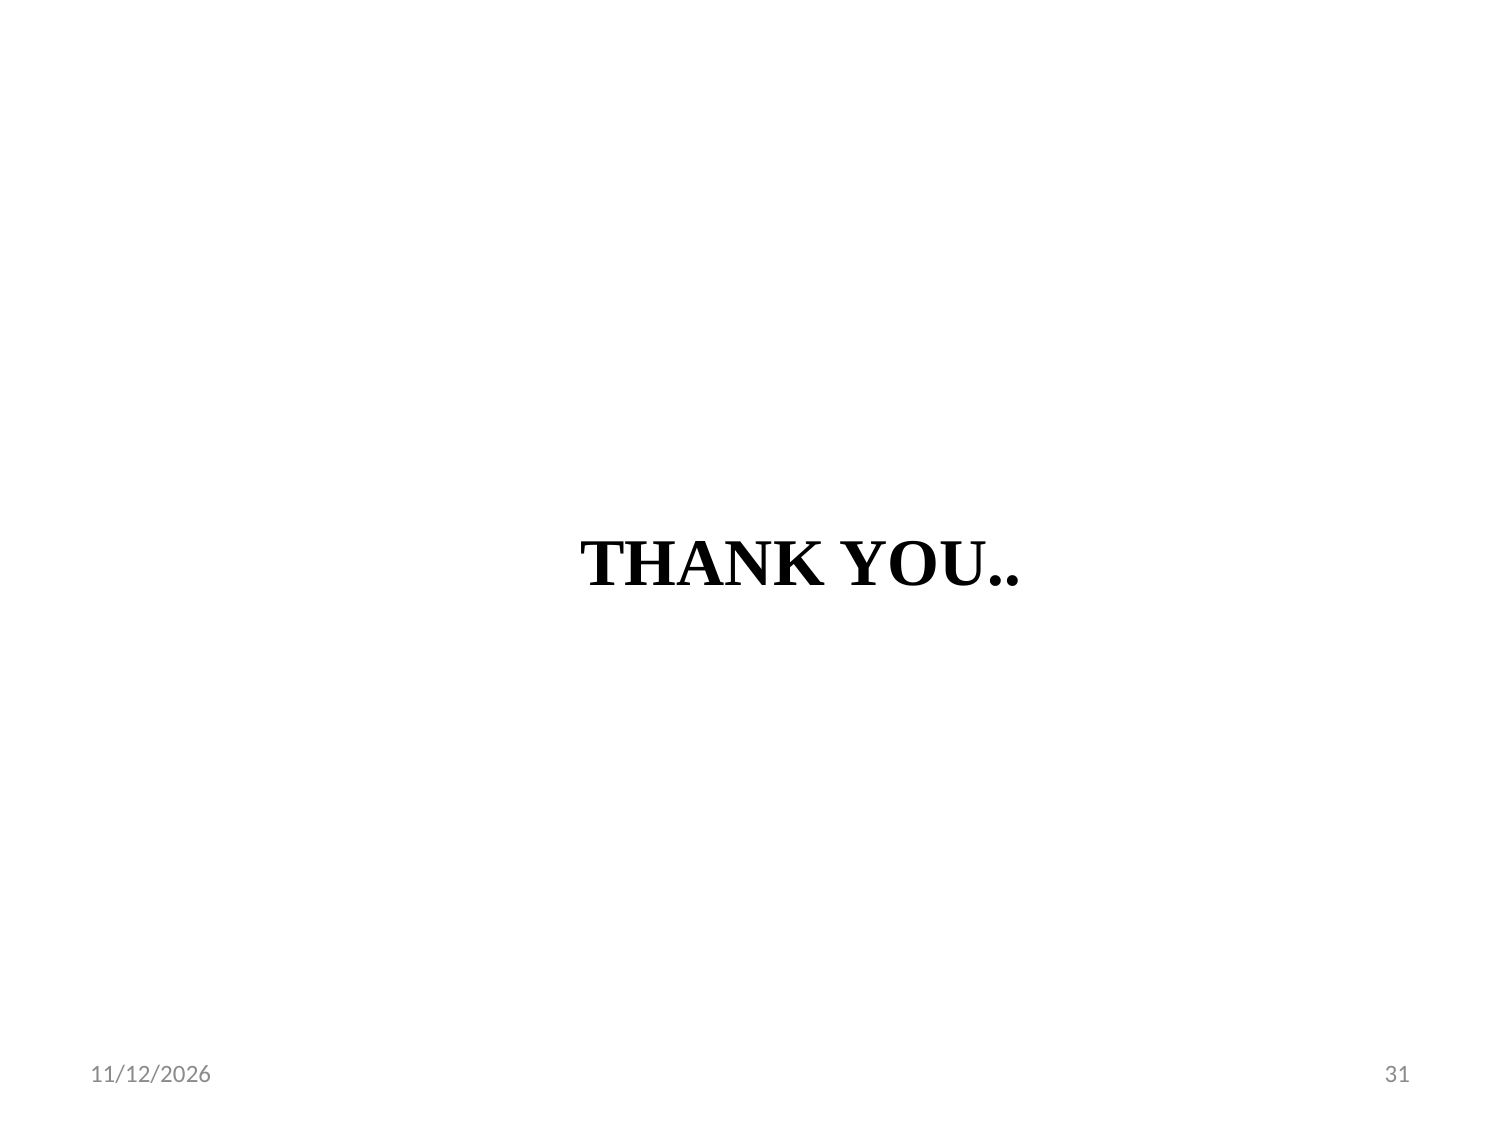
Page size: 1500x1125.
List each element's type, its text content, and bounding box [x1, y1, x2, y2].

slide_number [75, 1042, 425, 1103]
slide_number 31 [1074, 1042, 1425, 1103]
title THANK YOU.. [82, 457, 1432, 645]
